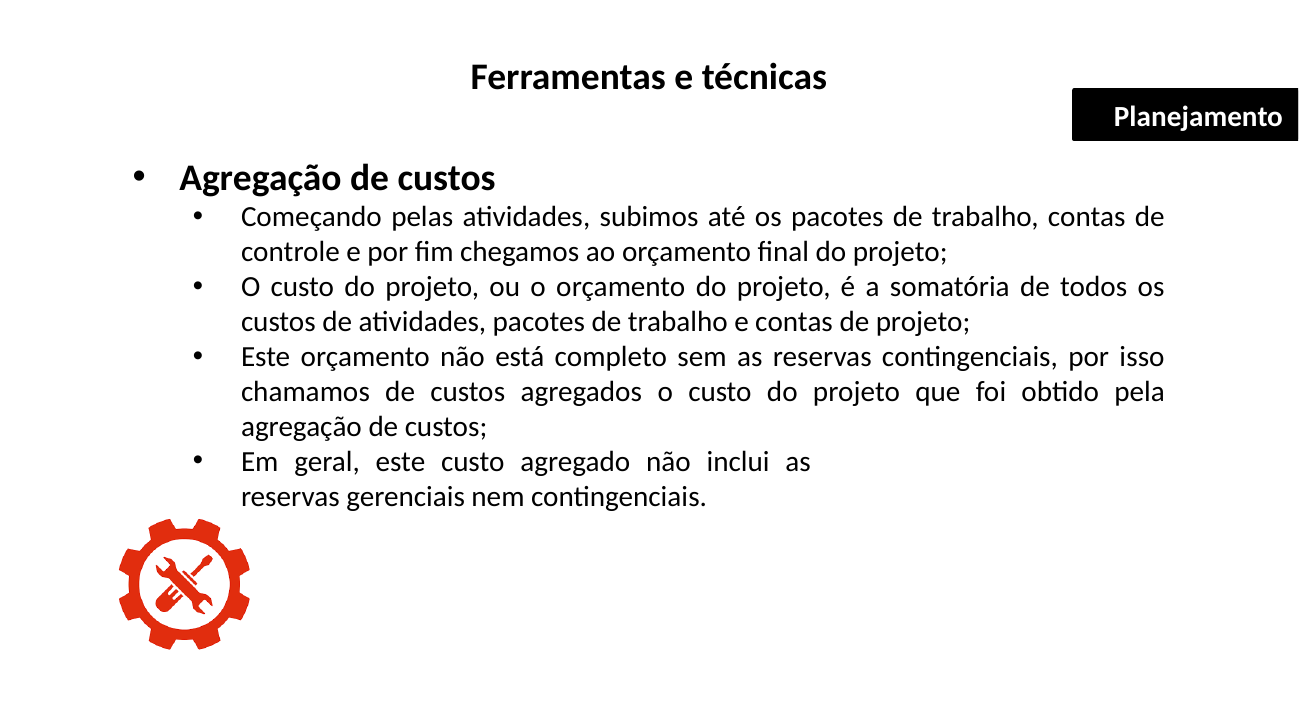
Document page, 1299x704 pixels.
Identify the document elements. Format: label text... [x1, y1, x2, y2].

text_box Ferramentas e técnicas [0, 44, 1299, 106]
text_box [117, 144, 1181, 530]
text_box Planejamento [1074, 90, 1299, 140]
picture [117, 530, 251, 651]
